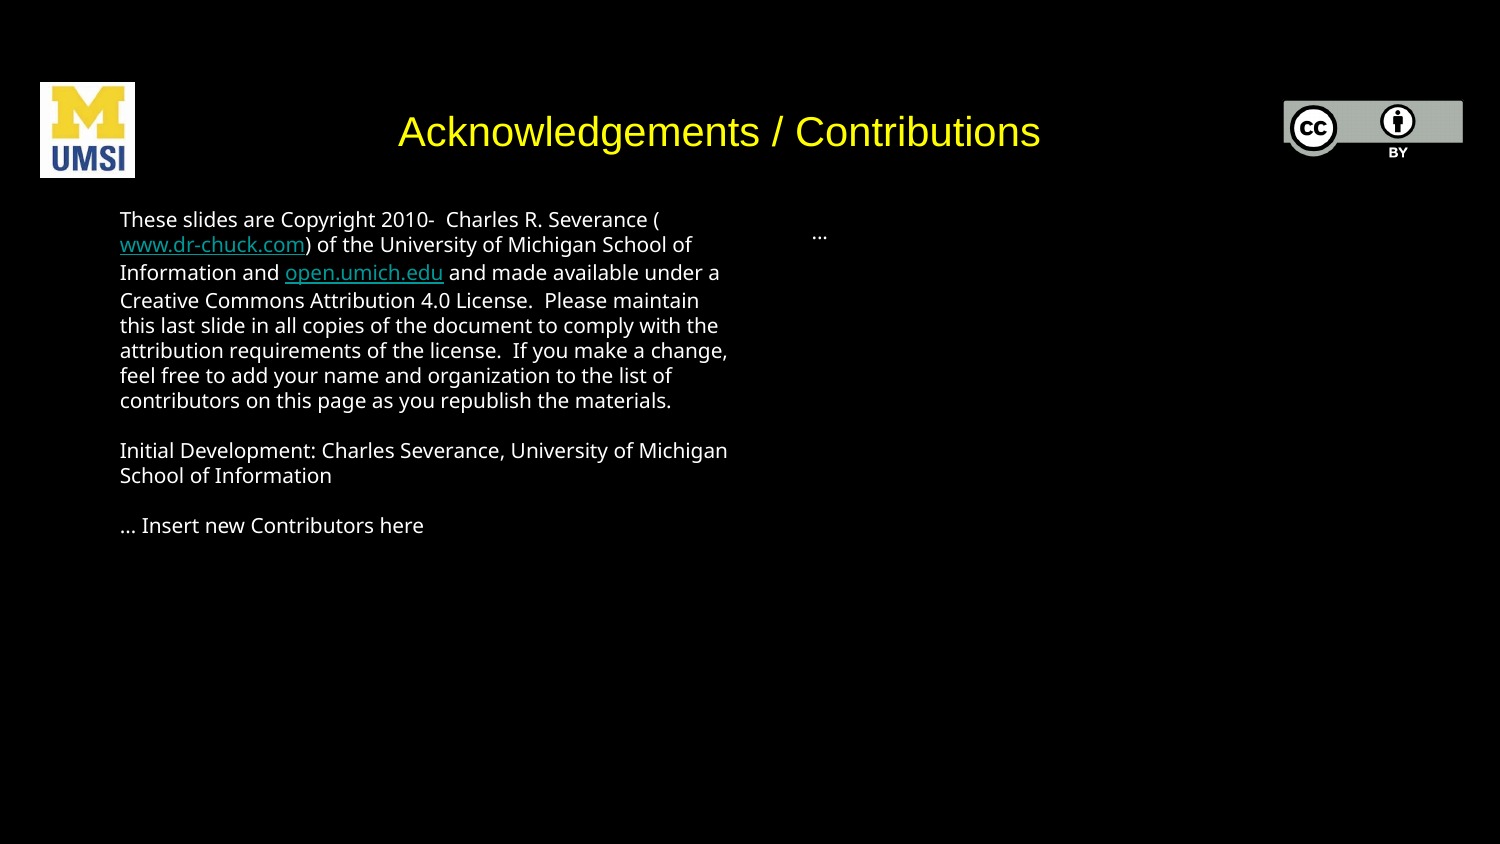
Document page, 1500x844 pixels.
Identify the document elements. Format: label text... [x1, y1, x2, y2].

title Acknowledgements / Contributions [140, 98, 1281, 161]
text_box These slides are Copyright 2010- Charles R. Severance (www.dr-chuck.com) of the University of Michigan School of Information and open.umich.edu and made available under a Creative Commons Attribution 4.0 License. Please maintain this last slide in all copies of the document to comply with the attribution requirements of the license. If you make a change, feel free to add your name and organization to the list of contributors on this page as you republish the materials. Initial Development: Charles Severance, University of Michigan School of Information … Insert new Contributors here [111, 197, 739, 740]
picture [40, 82, 136, 178]
picture [1282, 98, 1465, 161]
text_box ... [803, 209, 1431, 739]
